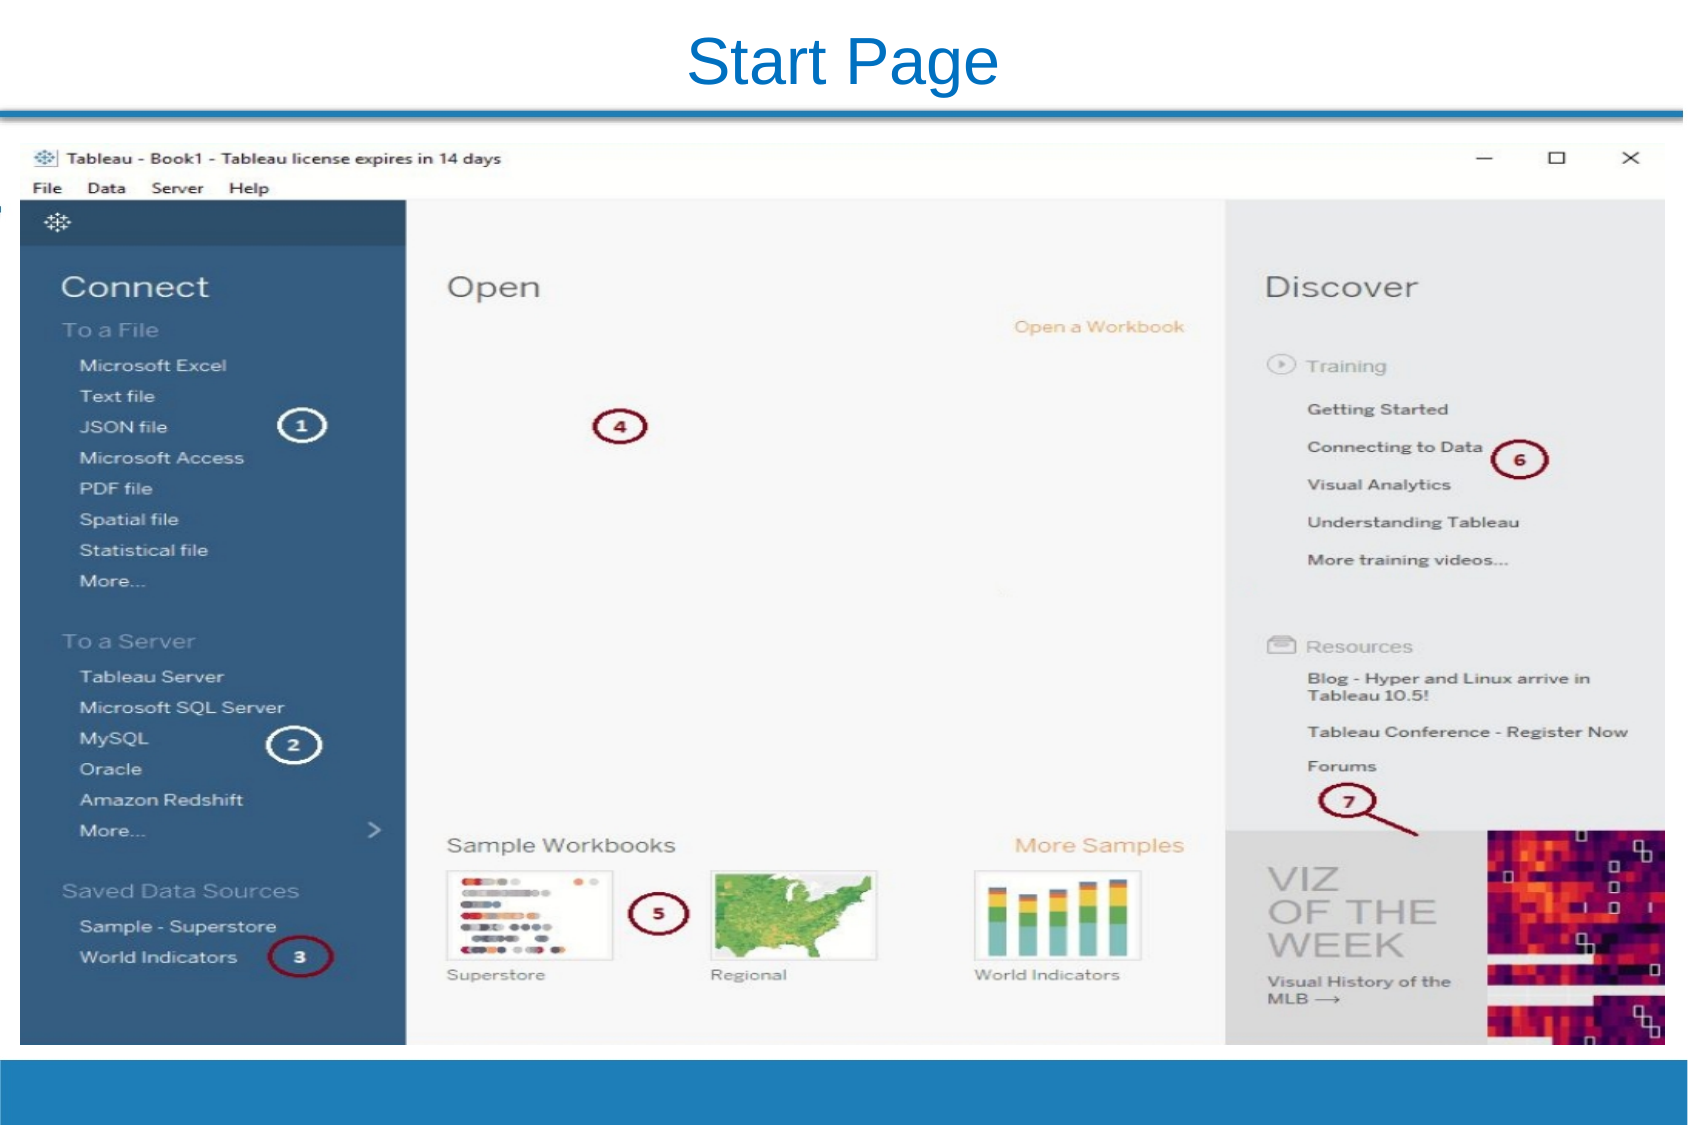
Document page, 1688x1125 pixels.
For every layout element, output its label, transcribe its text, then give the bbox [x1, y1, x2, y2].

picture [0, 0, 1688, 1125]
text_box Start Page [46, 18, 1641, 100]
